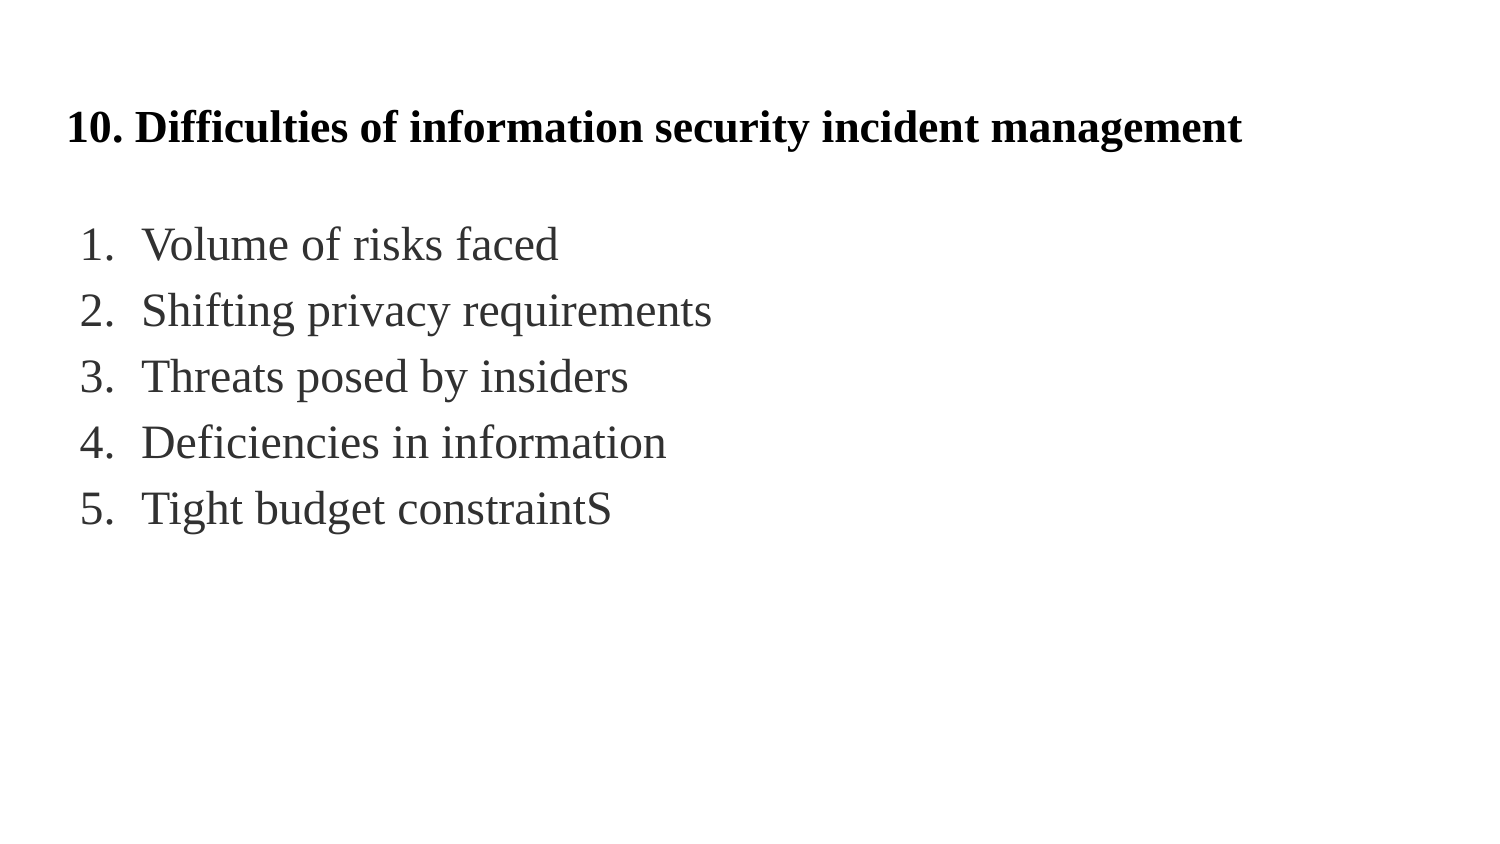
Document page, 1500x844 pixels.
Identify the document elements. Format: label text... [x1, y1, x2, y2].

title 10. Difficulties of information security incident management [51, 72, 1449, 167]
list Volume of risks faced Shifting privacy requirements Threats posed by insiders Deficiencies in information Tight budget constraintS [51, 189, 1449, 750]
